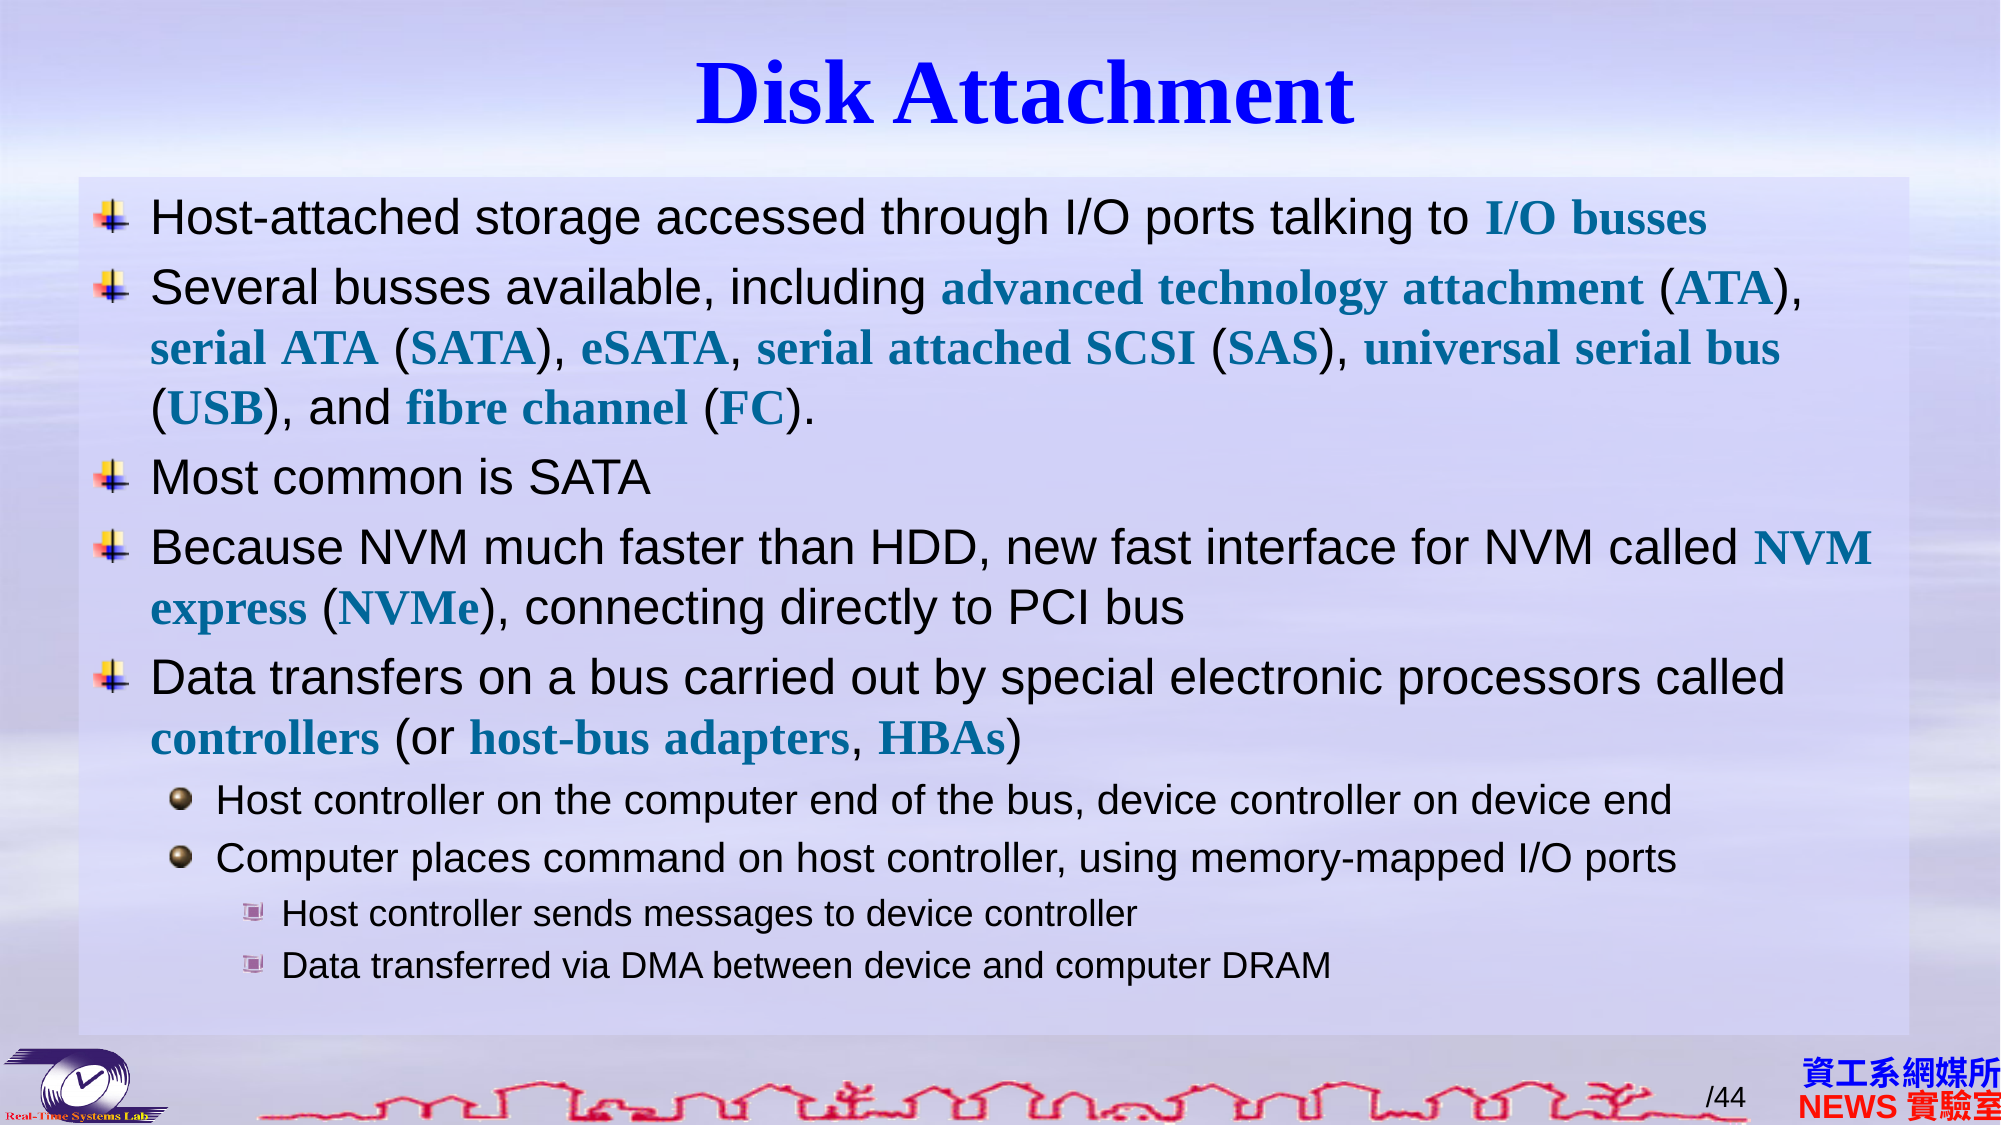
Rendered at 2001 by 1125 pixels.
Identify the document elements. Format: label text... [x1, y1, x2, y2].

title Disk Attachment [386, 39, 1666, 134]
picture [0, 0, 2001, 1125]
list Host-attached storage accessed through I/O ports talking to I/O busses Several busses available, including advanced technology attachment (ATA), serial ATA (SATA), eSATA, serial attached SCSI (SAS), universal serial bus (USB), and fibre channel (FC). Most common is SATA Because NVM much faster than HDD, new fast interface for NVM called NVM express (NVMe), connecting directly to PCI bus Data transfers on a bus carried out by special electronic processors called controllers (or host-bus adapters, HBAs) Host controller on the computer end of the bus, device controller on device end Computer places command on host controller, using memory-mapped I/O ports Host controller sends messages to device controller Data transferred via DMA between device and computer DRAM [78, 177, 1910, 1035]
footer /44 [1409, 1070, 2000, 1125]
